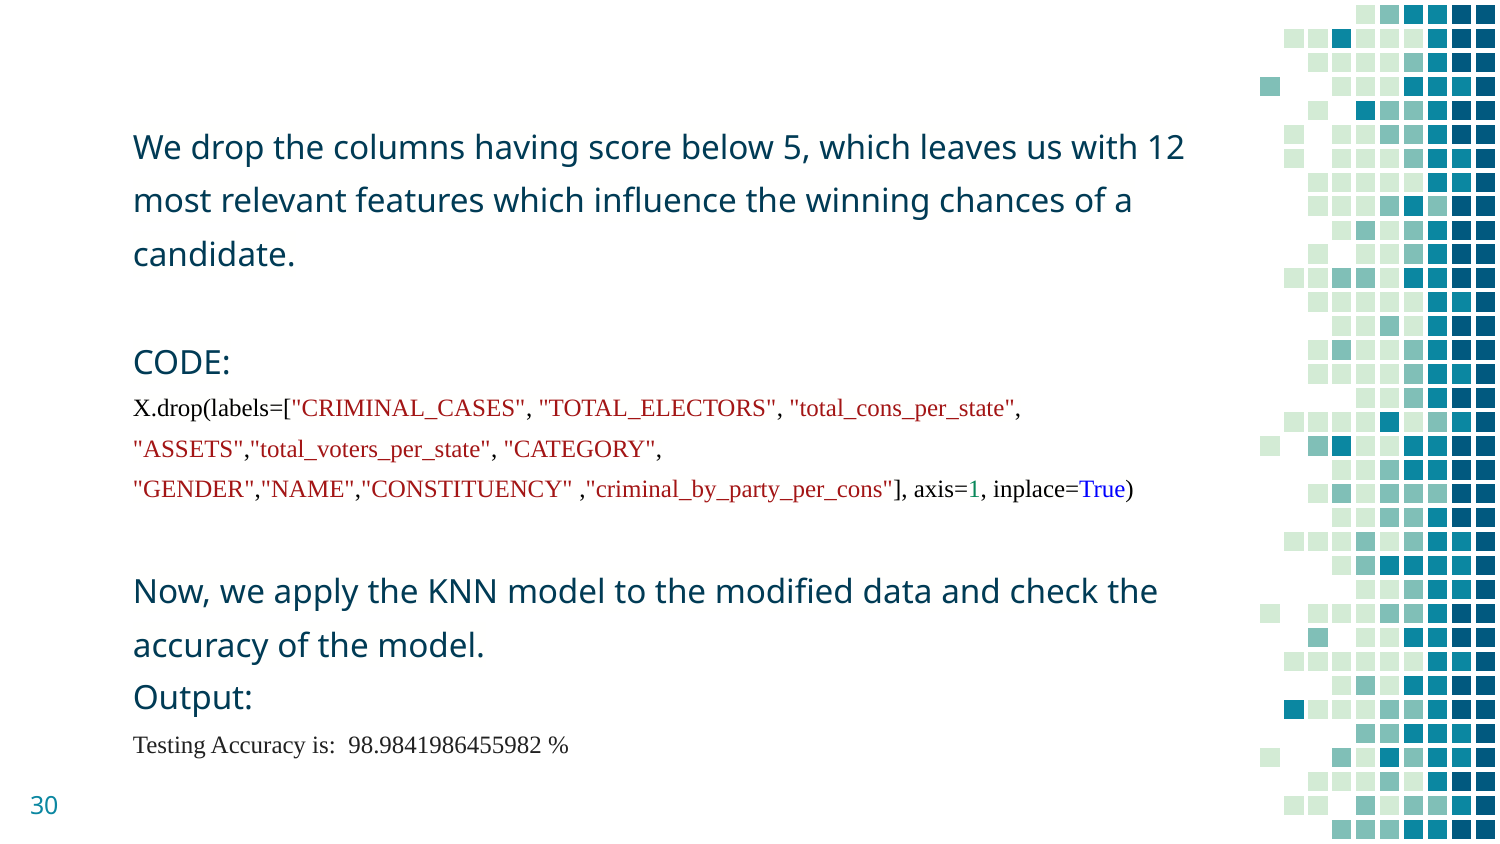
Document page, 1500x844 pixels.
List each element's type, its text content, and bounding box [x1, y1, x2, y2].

list We drop the columns having score below 5, which leaves us with 12 most relevant features which influence the winning chances of a candidate. CODE: X.drop(labels=["CRIMINAL_CASES", "TOTAL_ELECTORS", "total_cons_per_state", "ASSETS","total_voters_per_state", "CATEGORY", "GENDER","NAME","CONSTITUENCY" ,"criminal_by_party_per_cons"], axis=1, inplace=True) Now, we apply the KNN model to the modified data and check the accuracy of the model. Output: Testing Accuracy is: 98.9841986455982 % [117, 96, 1227, 774]
slide_number 30 [15, 774, 105, 839]
